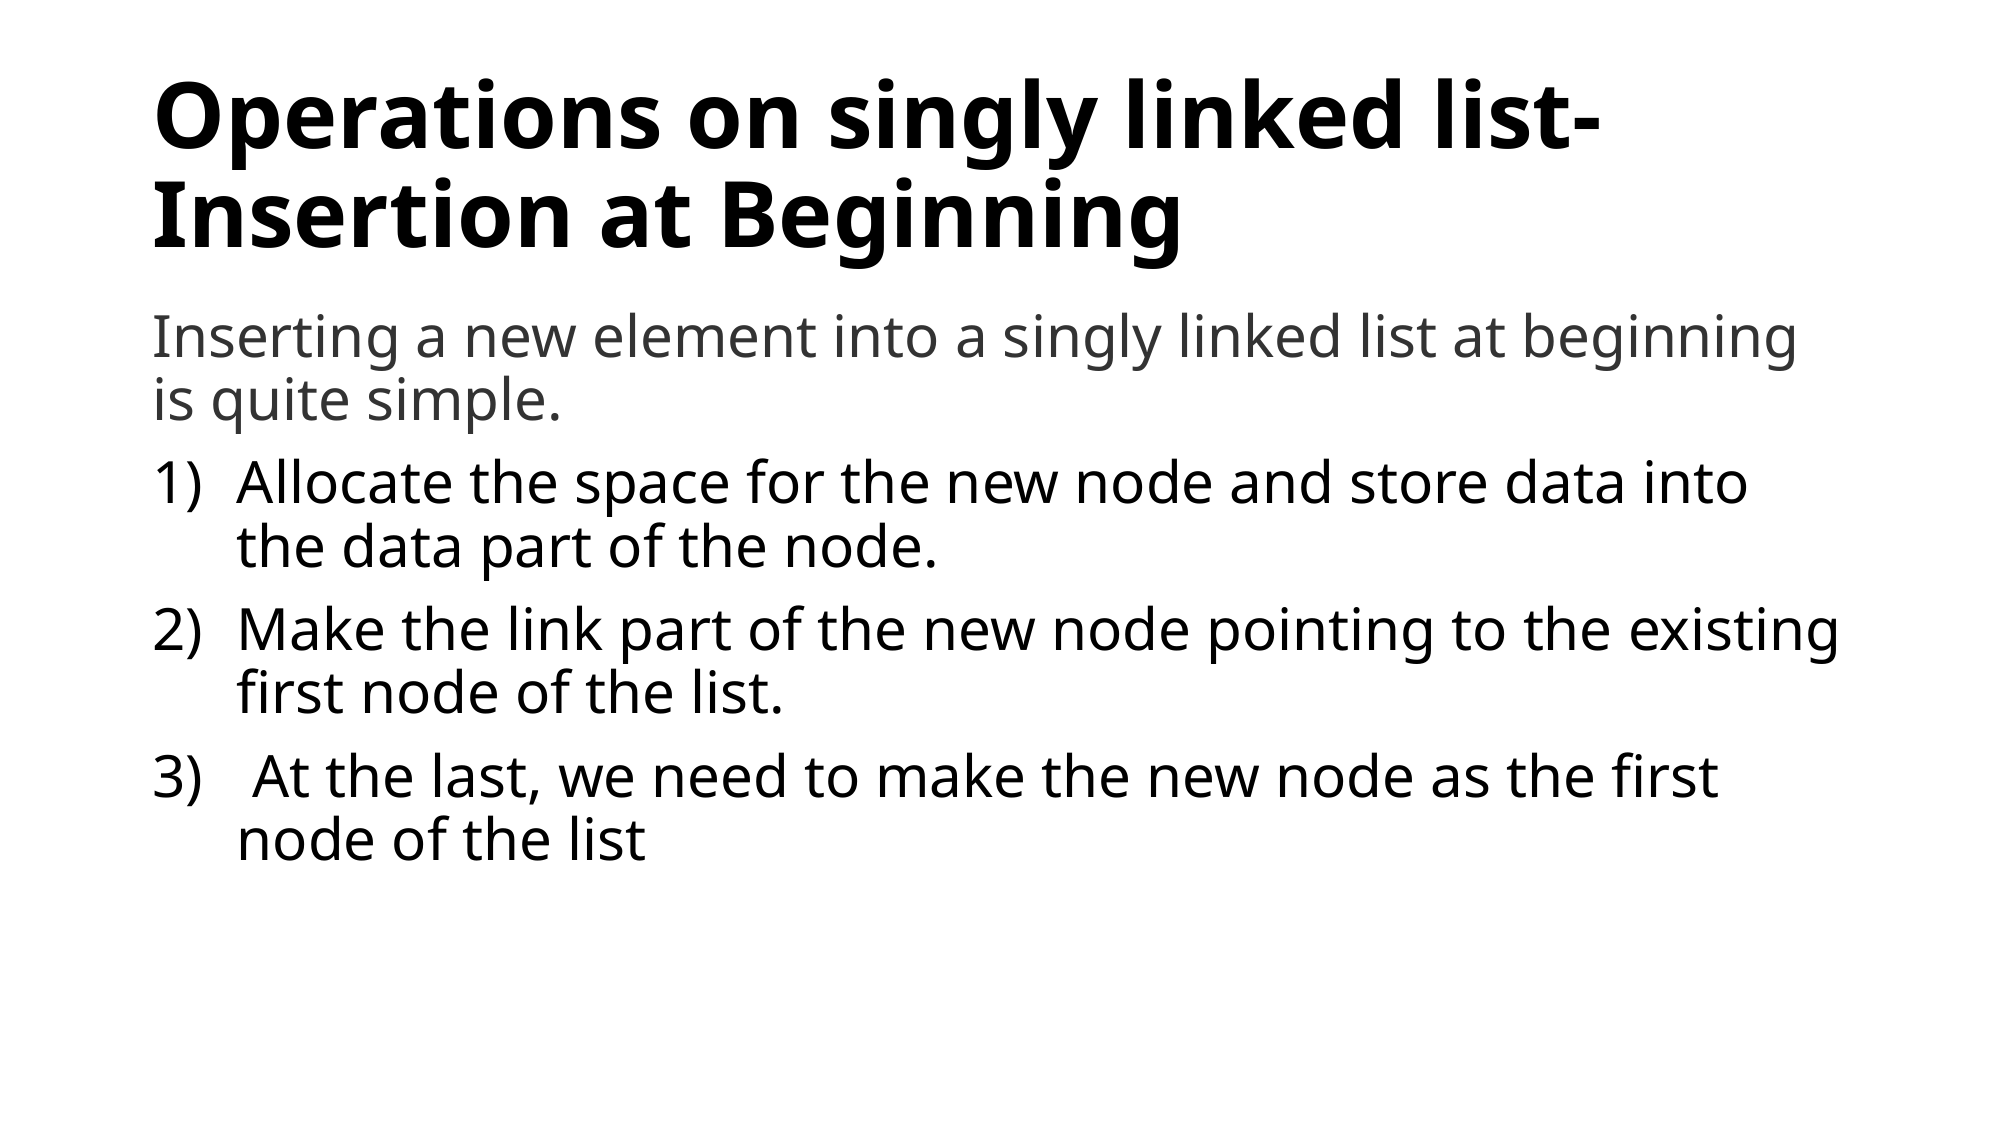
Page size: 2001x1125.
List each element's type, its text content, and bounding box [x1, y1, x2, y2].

list Inserting a new element into a singly linked list at beginning is quite simple. Allocate the space for the new node and store data into the data part of the node. Make the link part of the new node pointing to the existing first node of the list. At the last, we need to make the new node as the first node of the list [137, 299, 1863, 1014]
title Operations on singly linked list-Insertion at Beginning [137, 59, 1863, 278]
